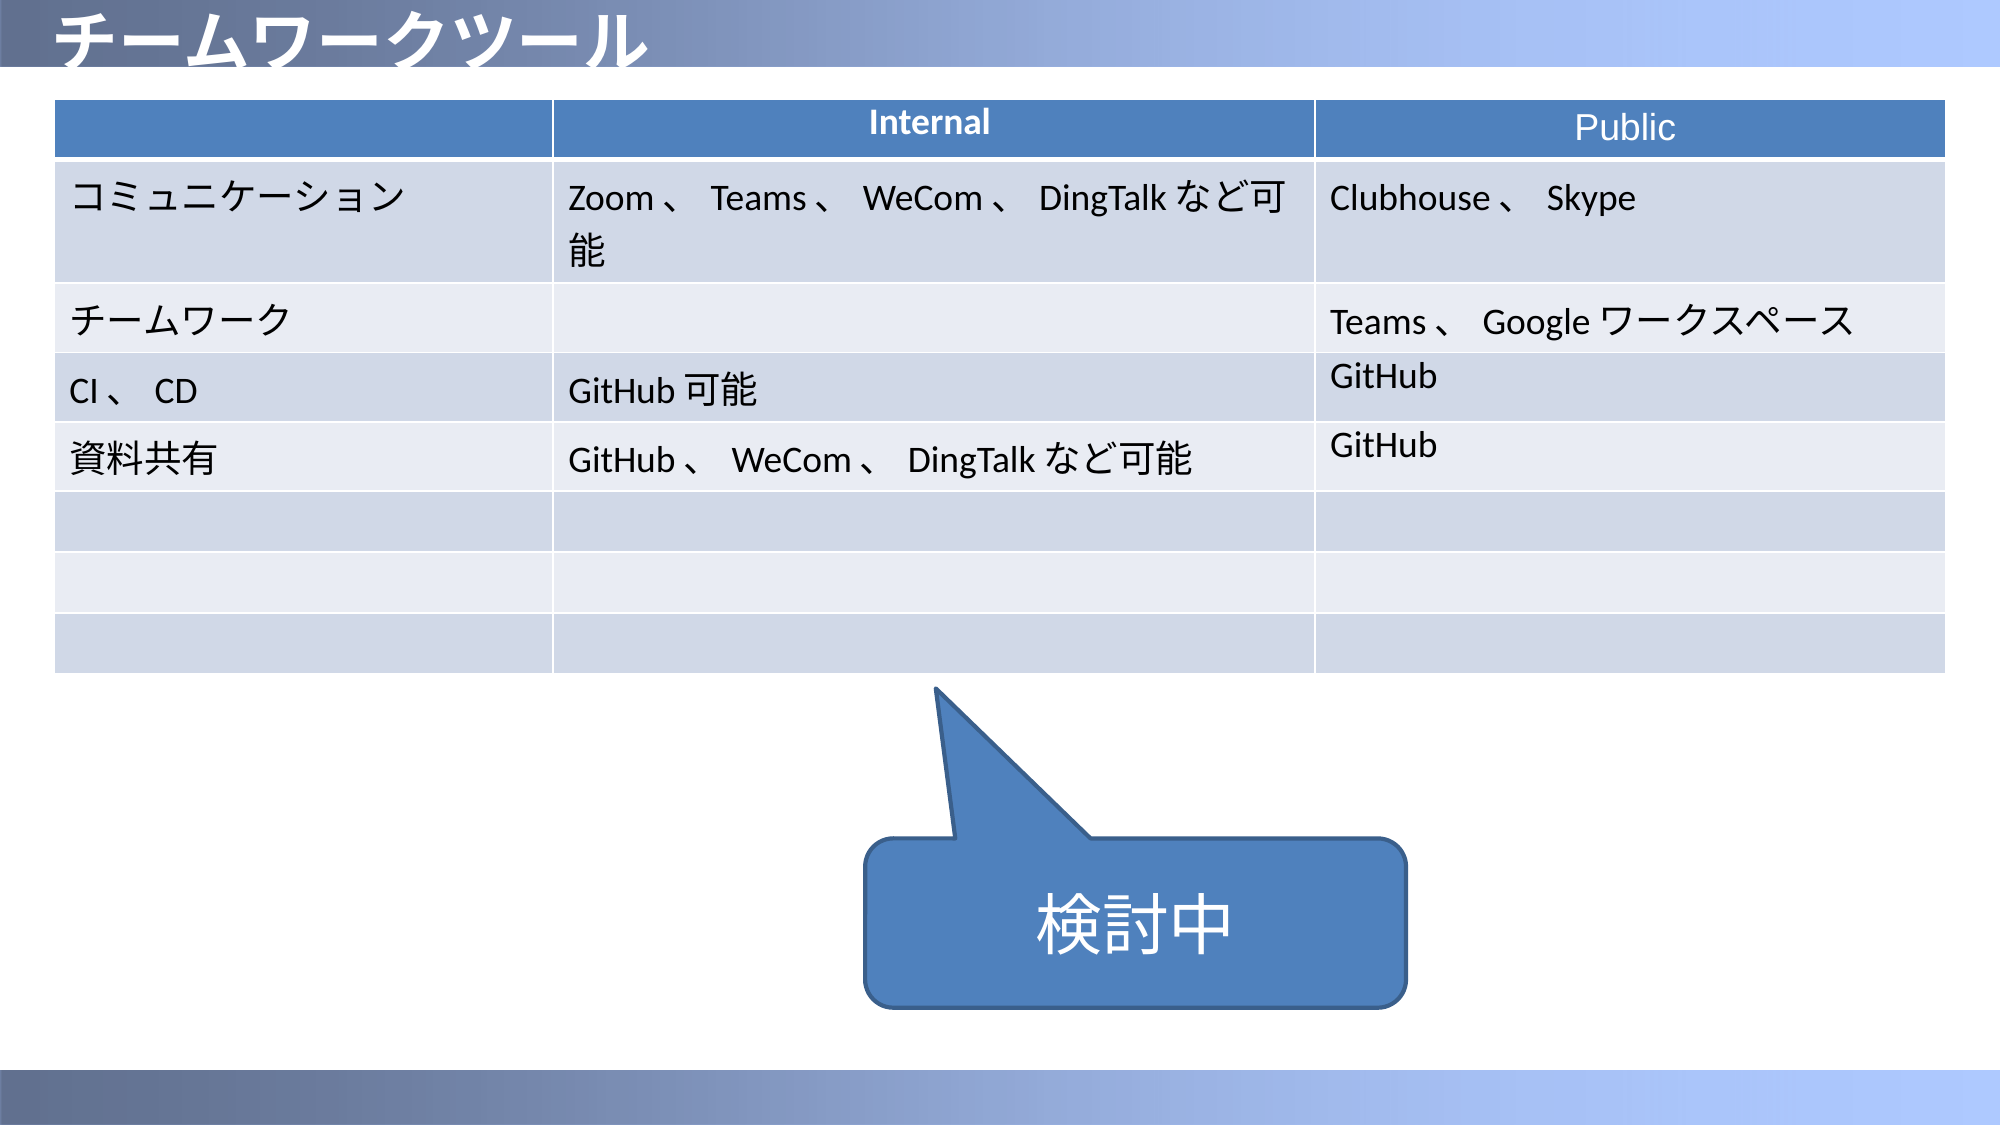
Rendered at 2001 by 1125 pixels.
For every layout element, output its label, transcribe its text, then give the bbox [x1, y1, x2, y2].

table_cell コミュニケーション [55, 162, 552, 282]
table_cell [554, 614, 1314, 673]
text_box 検討中 [863, 686, 1409, 1010]
table_cell GitHub [1316, 423, 1945, 490]
table_cell [1316, 492, 1945, 551]
table_cell GitHub [1316, 353, 1945, 421]
table_cell [55, 614, 552, 673]
table_cell [554, 553, 1314, 612]
table_cell Teams、Googleワークスペース [1316, 284, 1945, 352]
table_cell チームワーク [55, 284, 552, 352]
table_cell GitHub可能 [554, 353, 1314, 421]
table_cell [55, 492, 552, 551]
table_cell GitHub、WeCom、DingTalkなど可能 [554, 423, 1314, 490]
table_cell [55, 553, 552, 612]
table_cell [1316, 553, 1945, 612]
table_cell CI、CD [55, 353, 552, 421]
table_cell [1316, 614, 1945, 673]
table_cell Clubhouse、Skype [1316, 162, 1945, 282]
title チームワークツール [51, 0, 1921, 81]
table_cell Zoom、Teams、WeCom、DingTalkなど可能 [554, 162, 1314, 282]
table_header [55, 100, 552, 157]
table_cell [554, 492, 1314, 551]
table_header Public [1316, 100, 1945, 157]
table_cell [554, 284, 1314, 352]
table_cell 資料共有 [55, 423, 552, 490]
table_header Internal [554, 100, 1314, 157]
